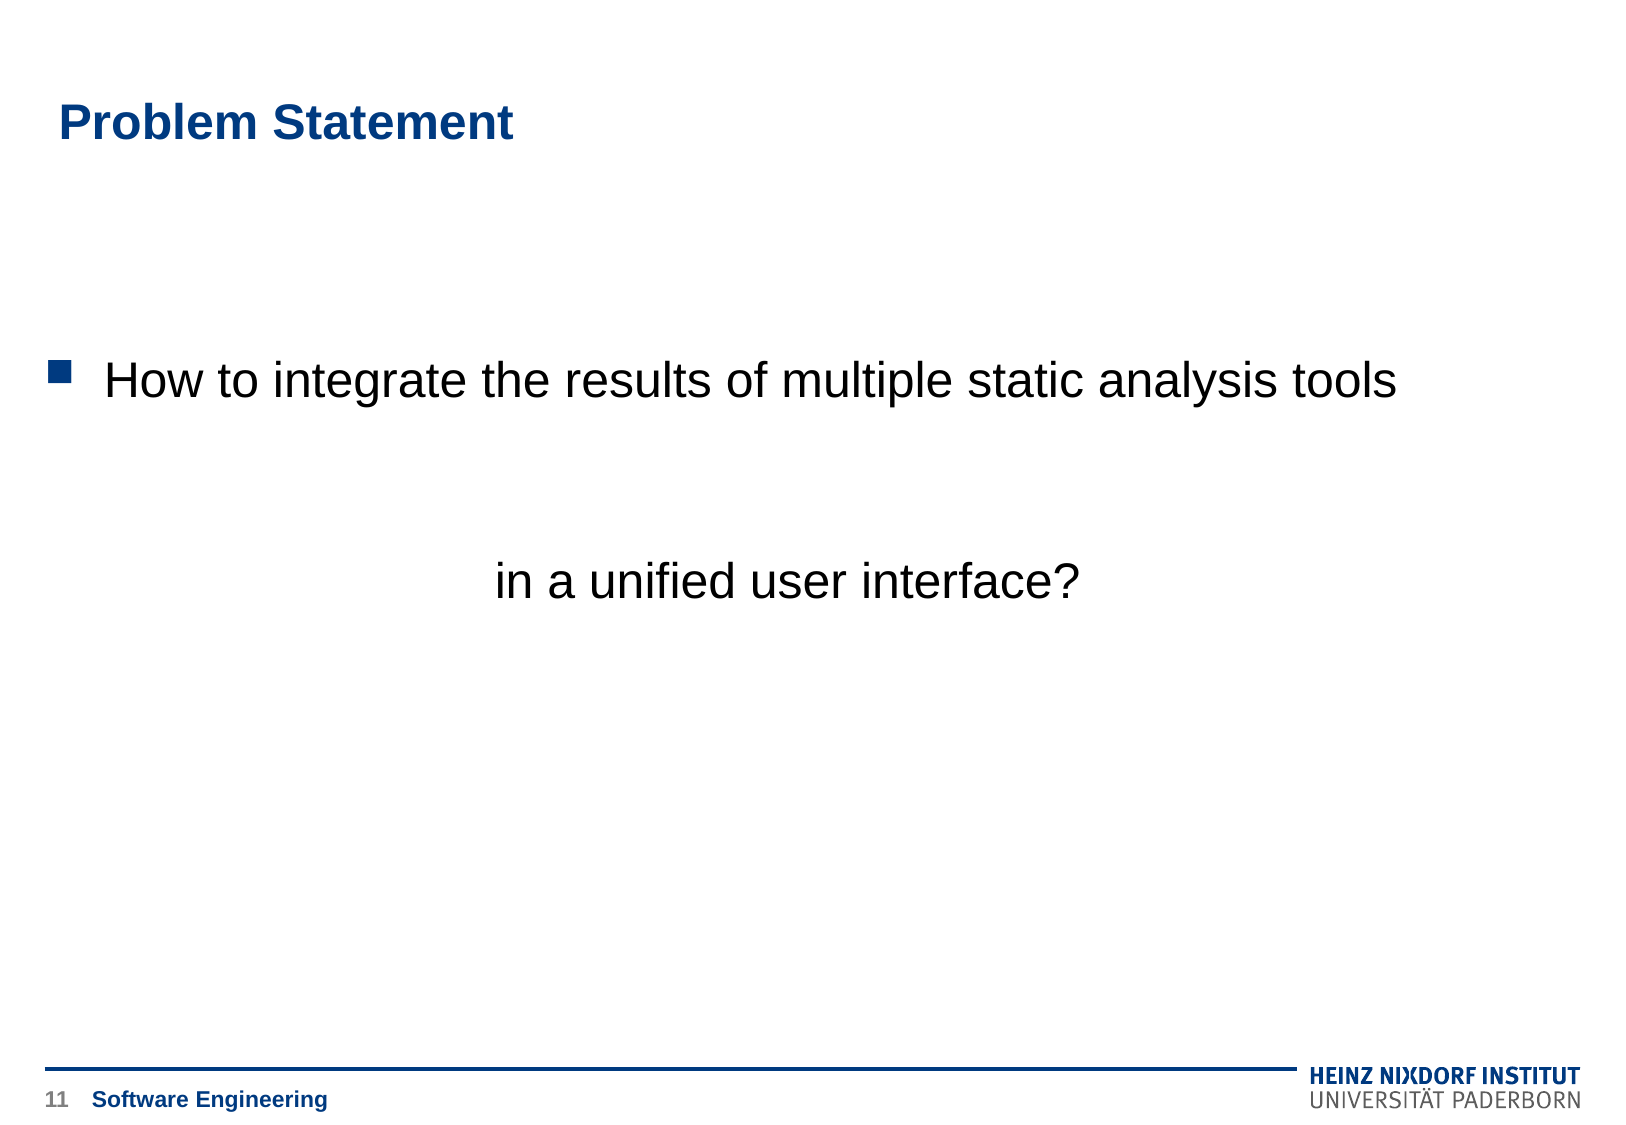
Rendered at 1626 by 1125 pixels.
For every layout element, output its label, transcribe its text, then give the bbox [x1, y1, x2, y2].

list How to integrate the results of multiple static analysis tools in a unified user interface? [44, 208, 1581, 1047]
title Problem Statement [44, 30, 1581, 208]
footer Software Engineering [91, 1079, 915, 1118]
slide_number 11 [44, 1079, 91, 1118]
